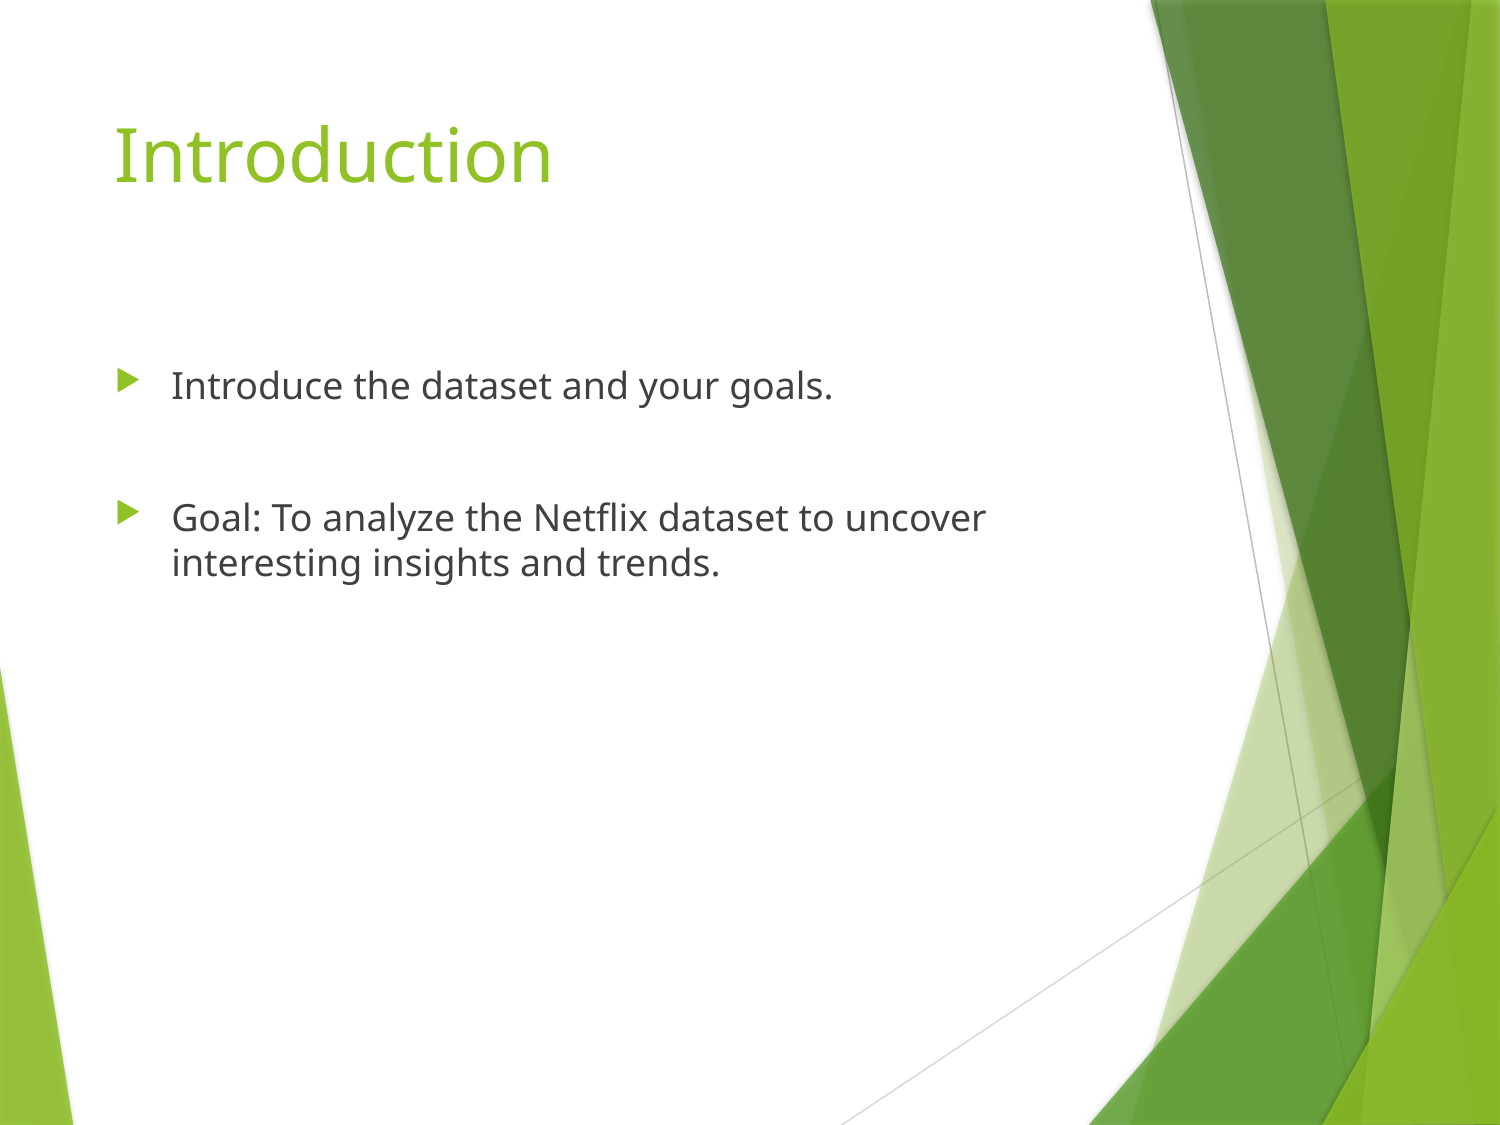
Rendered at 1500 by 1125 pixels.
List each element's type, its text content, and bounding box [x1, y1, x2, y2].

title Introduction [99, 99, 1142, 317]
list Introduce the dataset and your goals. Goal: To analyze the Netflix dataset to uncover interesting insights and trends. [99, 354, 1142, 992]
